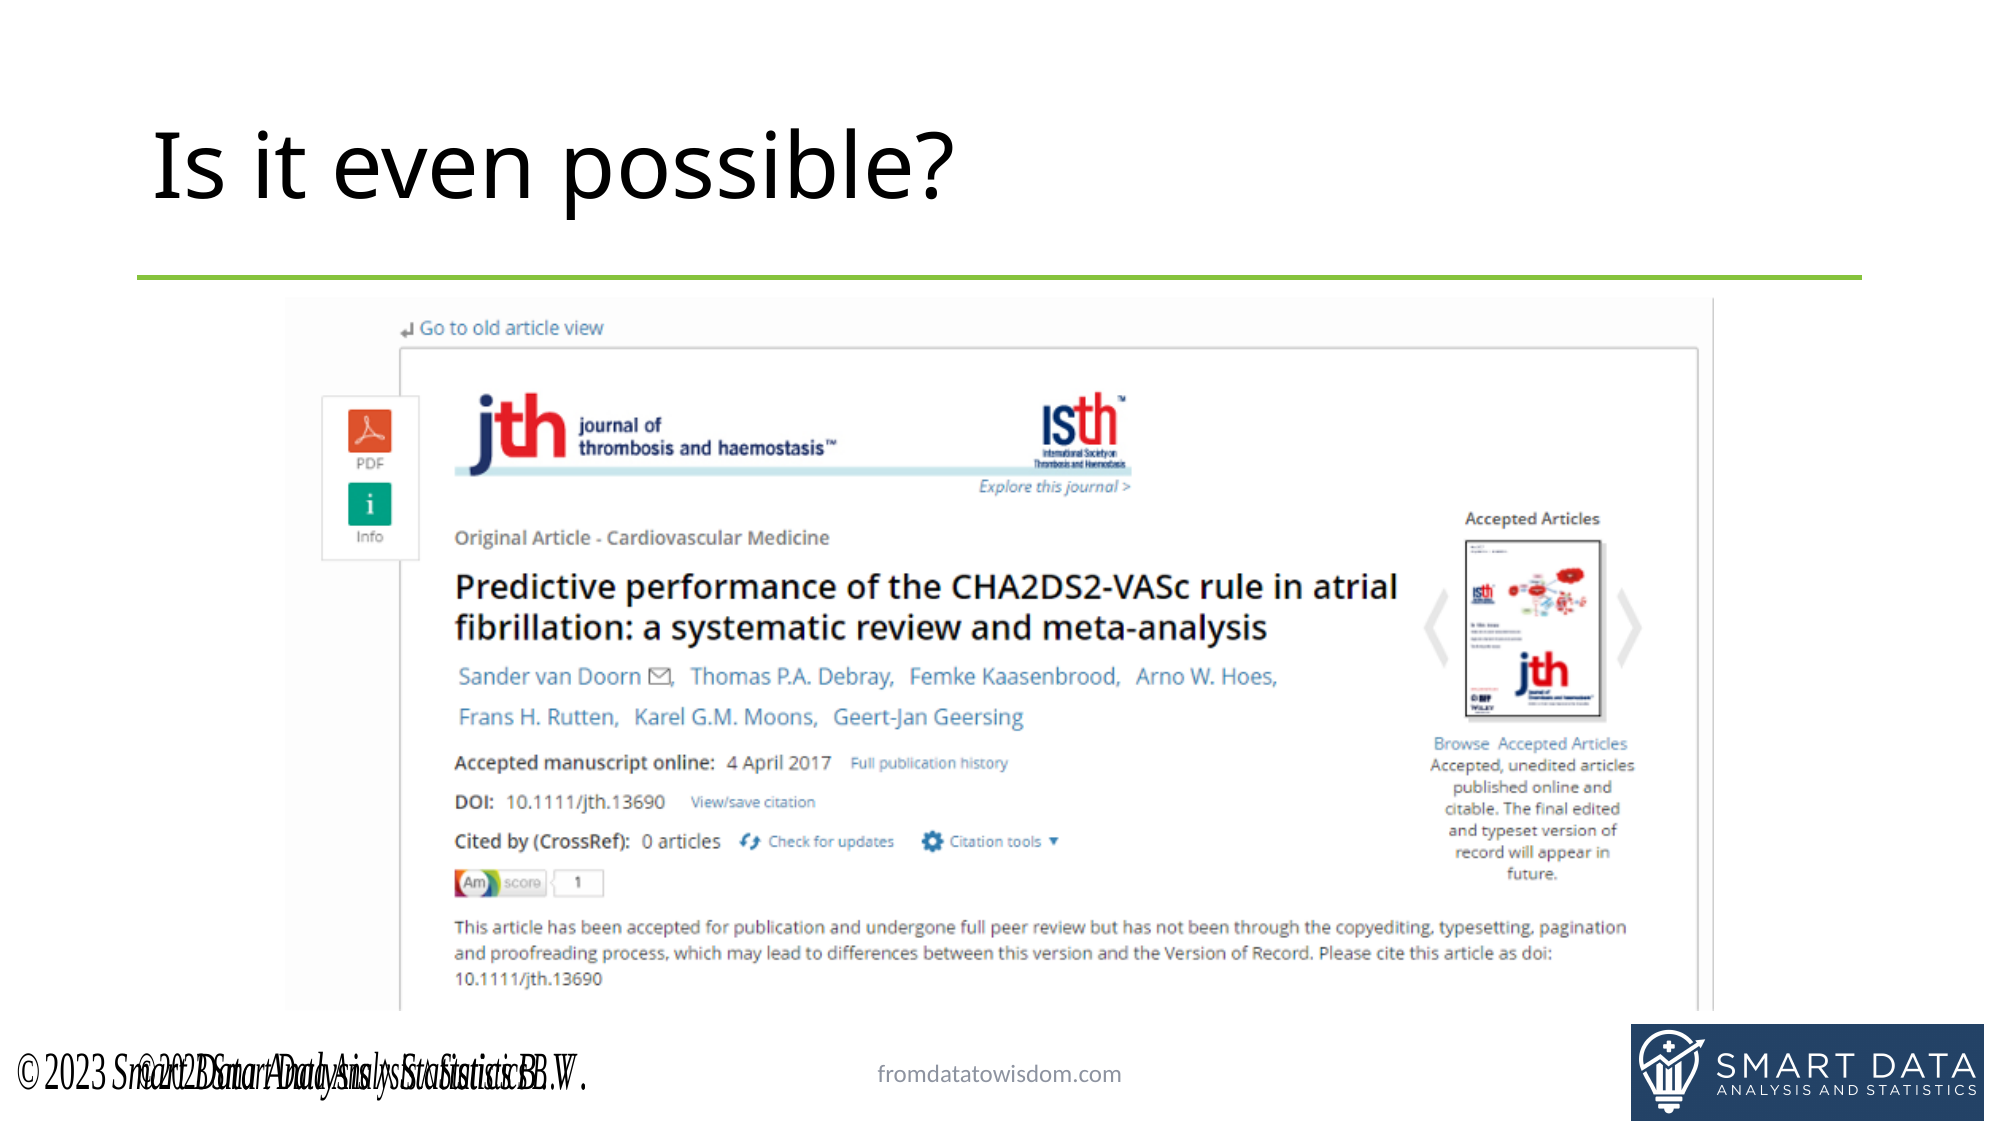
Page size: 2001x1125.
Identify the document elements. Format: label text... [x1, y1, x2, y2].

title Is it even possible? [137, 59, 1863, 278]
footer fromdatatowisdom.com [662, 1042, 1338, 1103]
picture [285, 297, 1715, 1011]
picture [1631, 1024, 1984, 1121]
